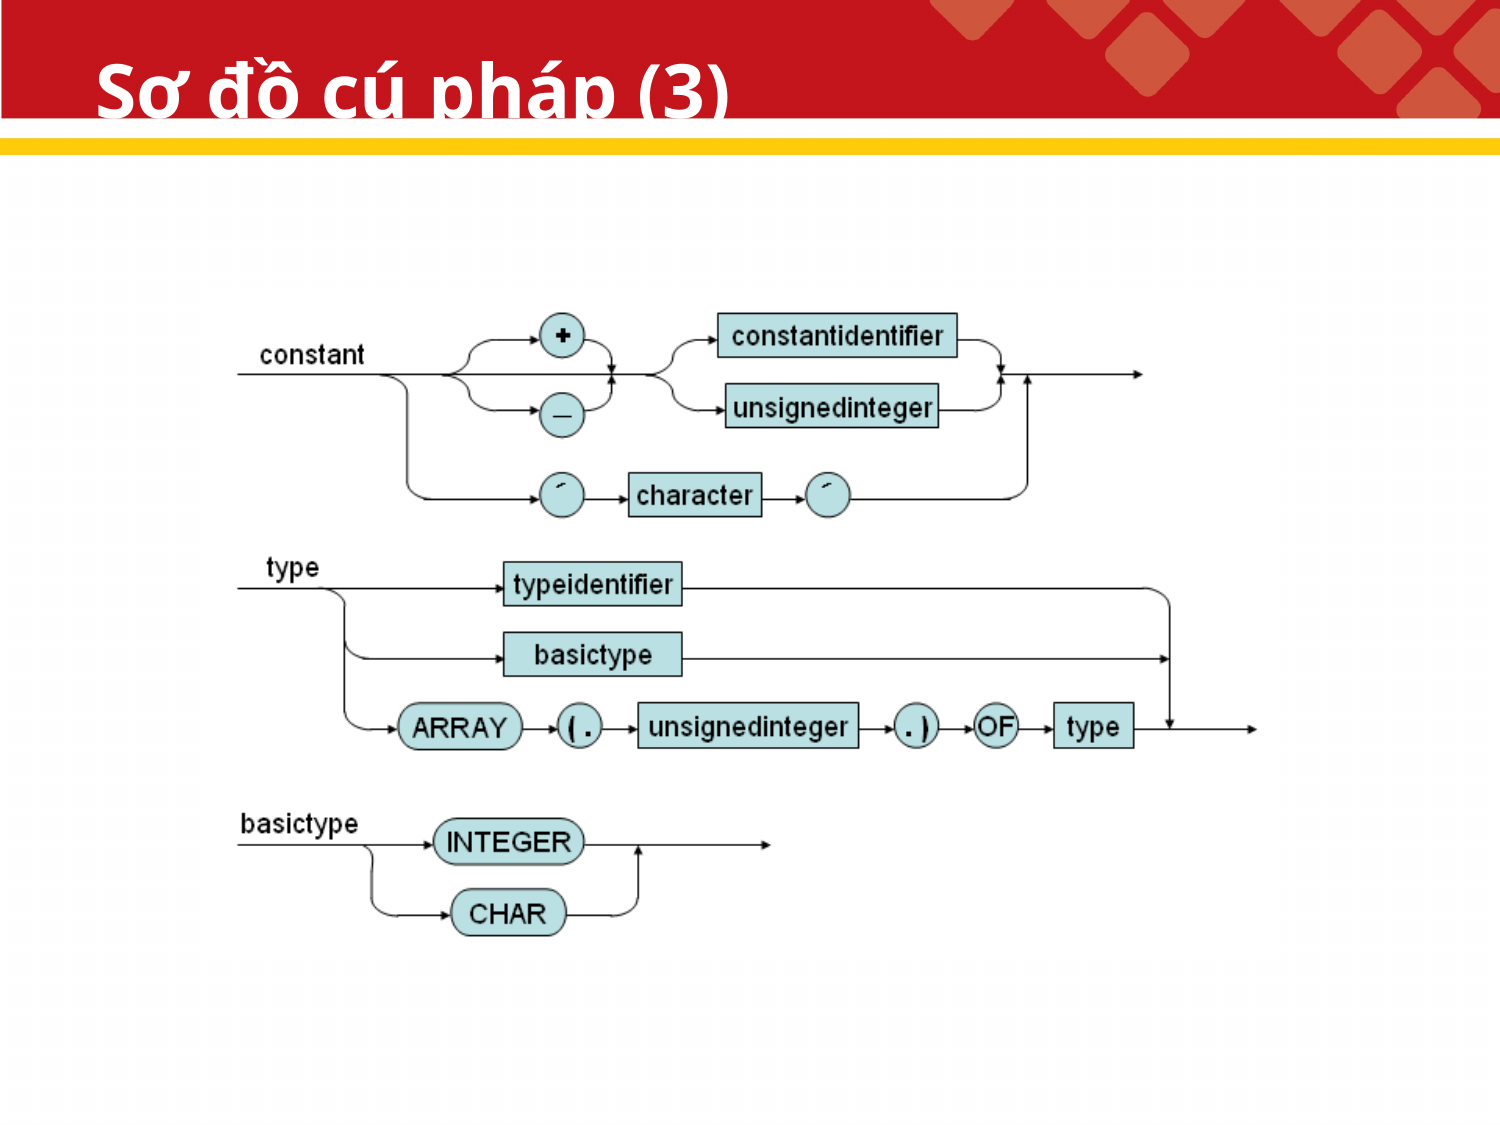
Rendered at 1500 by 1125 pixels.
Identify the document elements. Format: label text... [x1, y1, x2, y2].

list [200, 292, 1277, 954]
title Sơ đồ cú pháp (3) [80, 0, 1397, 204]
picture [0, 0, 1500, 1125]
